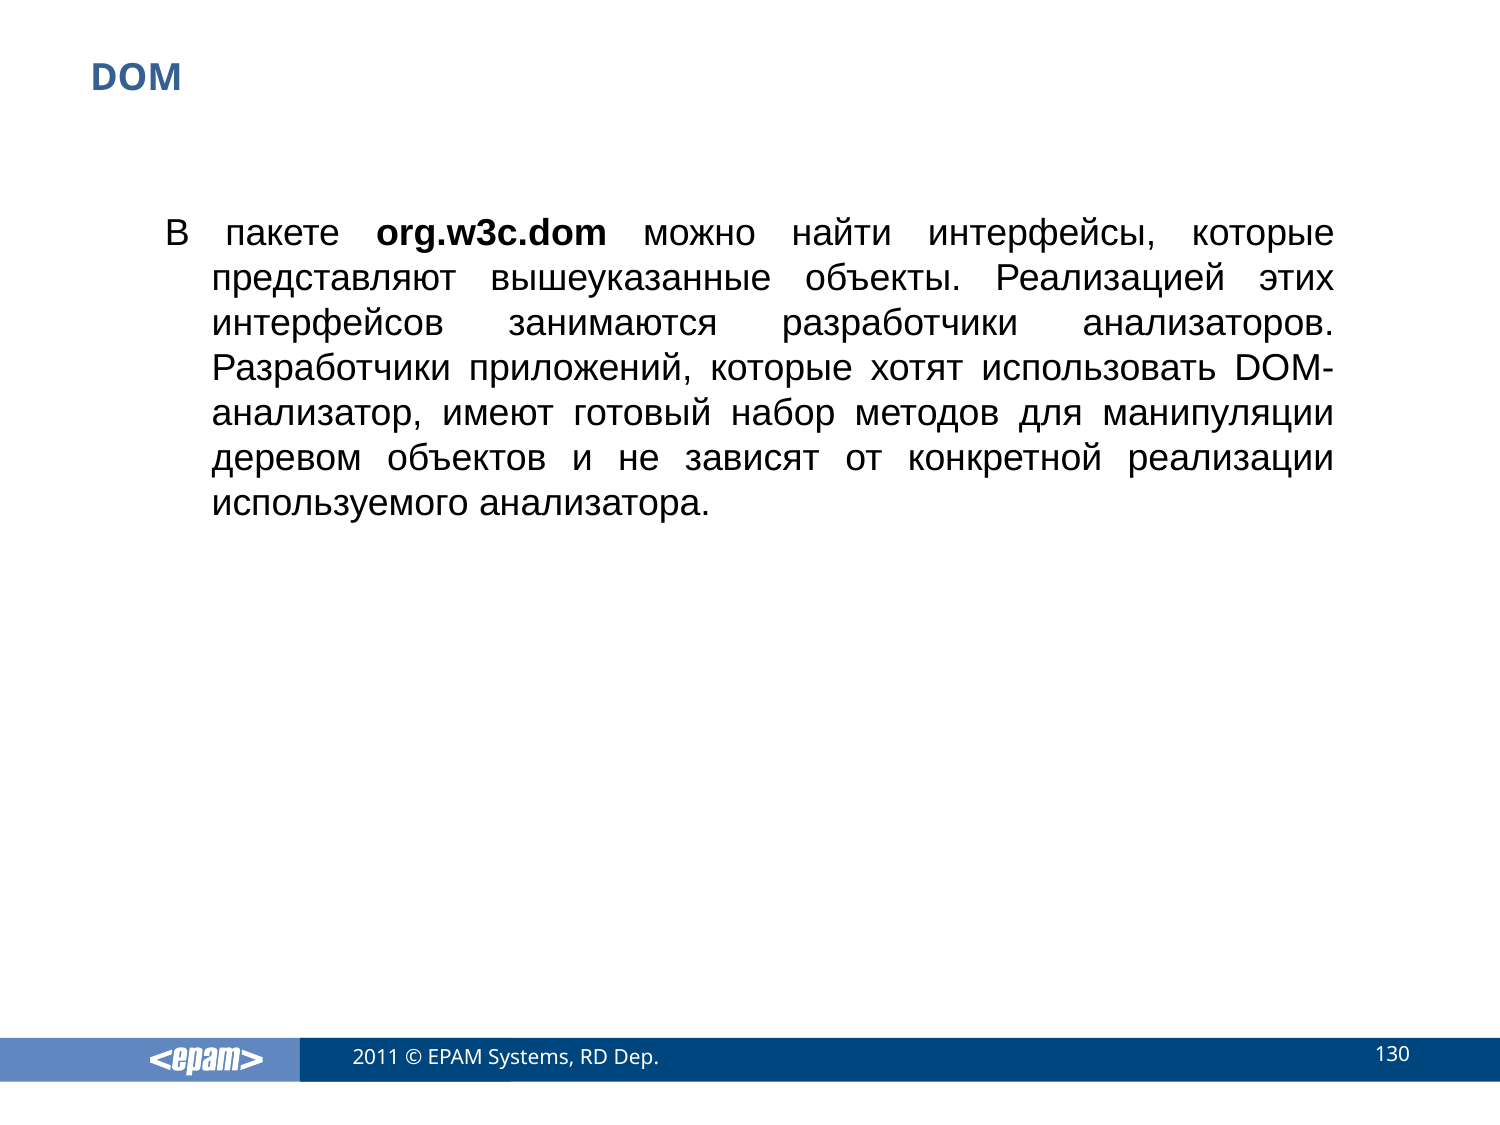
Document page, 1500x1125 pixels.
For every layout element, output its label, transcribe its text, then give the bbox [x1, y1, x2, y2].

list В пакете org.w3c.dom можно найти интерфейсы, которые представляют вышеуказанные объекты. Реализацией этих интерфейсов занимаются разработчики анализаторов. Разработчики приложений, которые хотят использовать DOM-анализатор, имеют готовый набор методов для манипуляции деревом объектов и не зависят от конкретной реализации используемого анализатора. [150, 200, 1350, 988]
footer 2011 © EPAM Systems, RD Dep. [337, 1028, 738, 1088]
slide_number 130 [1262, 1025, 1425, 1085]
title DOM [75, 45, 1425, 163]
